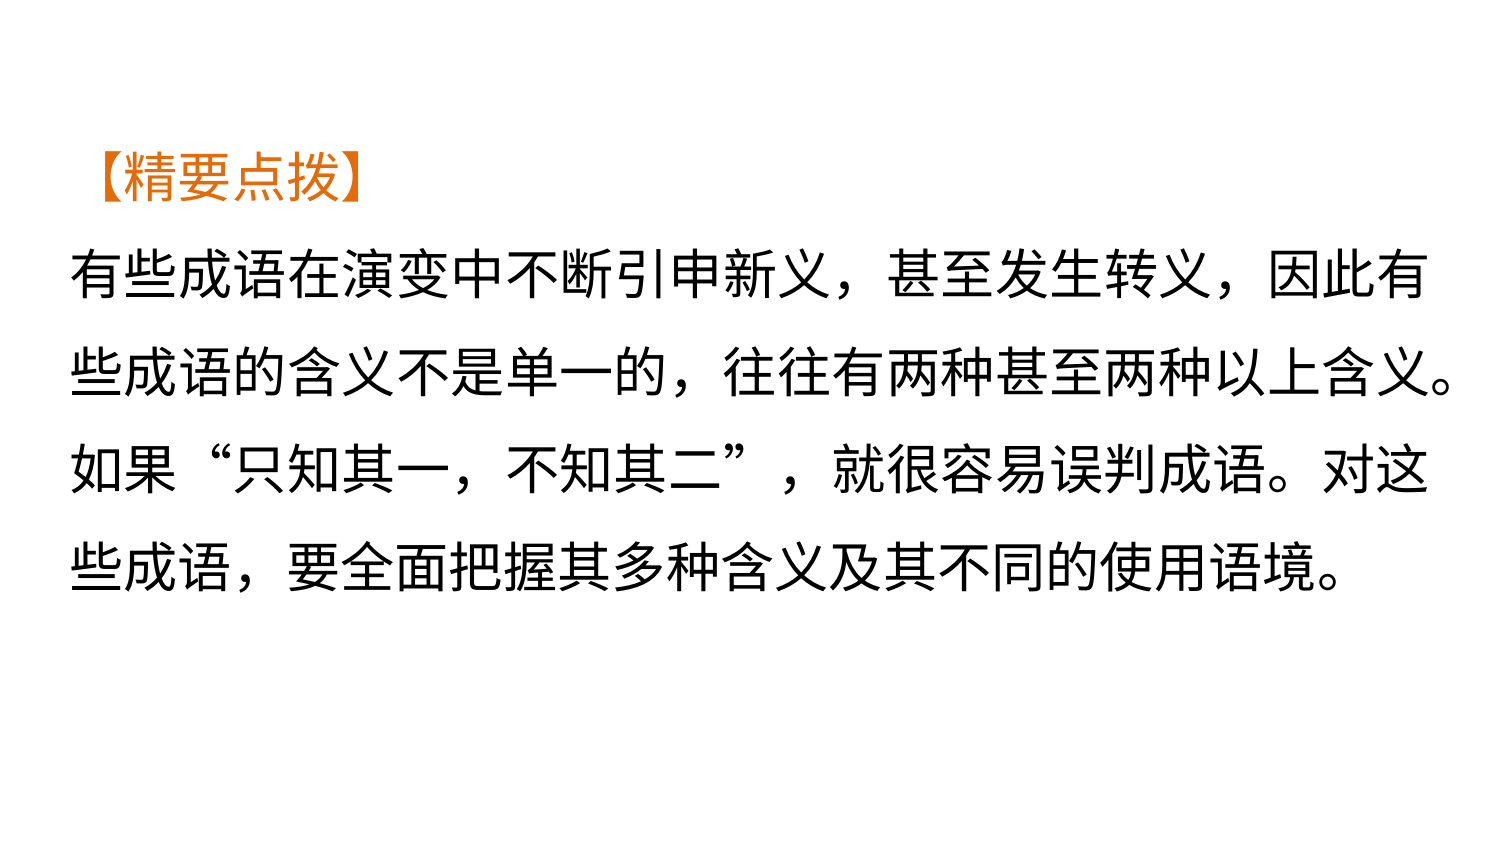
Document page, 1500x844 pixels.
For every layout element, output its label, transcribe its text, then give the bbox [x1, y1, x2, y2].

text_box 【精要点拨】 有些成语在演变中不断引申新义，甚至发生转义，因此有些成语的含义不是单一的，往往有两种甚至两种以上含义。如果“只知其一，不知其二”，就很容易误判成语。对这些成语，要全面把握其多种含义及其不同的使用语境。 [54, 103, 1446, 606]
